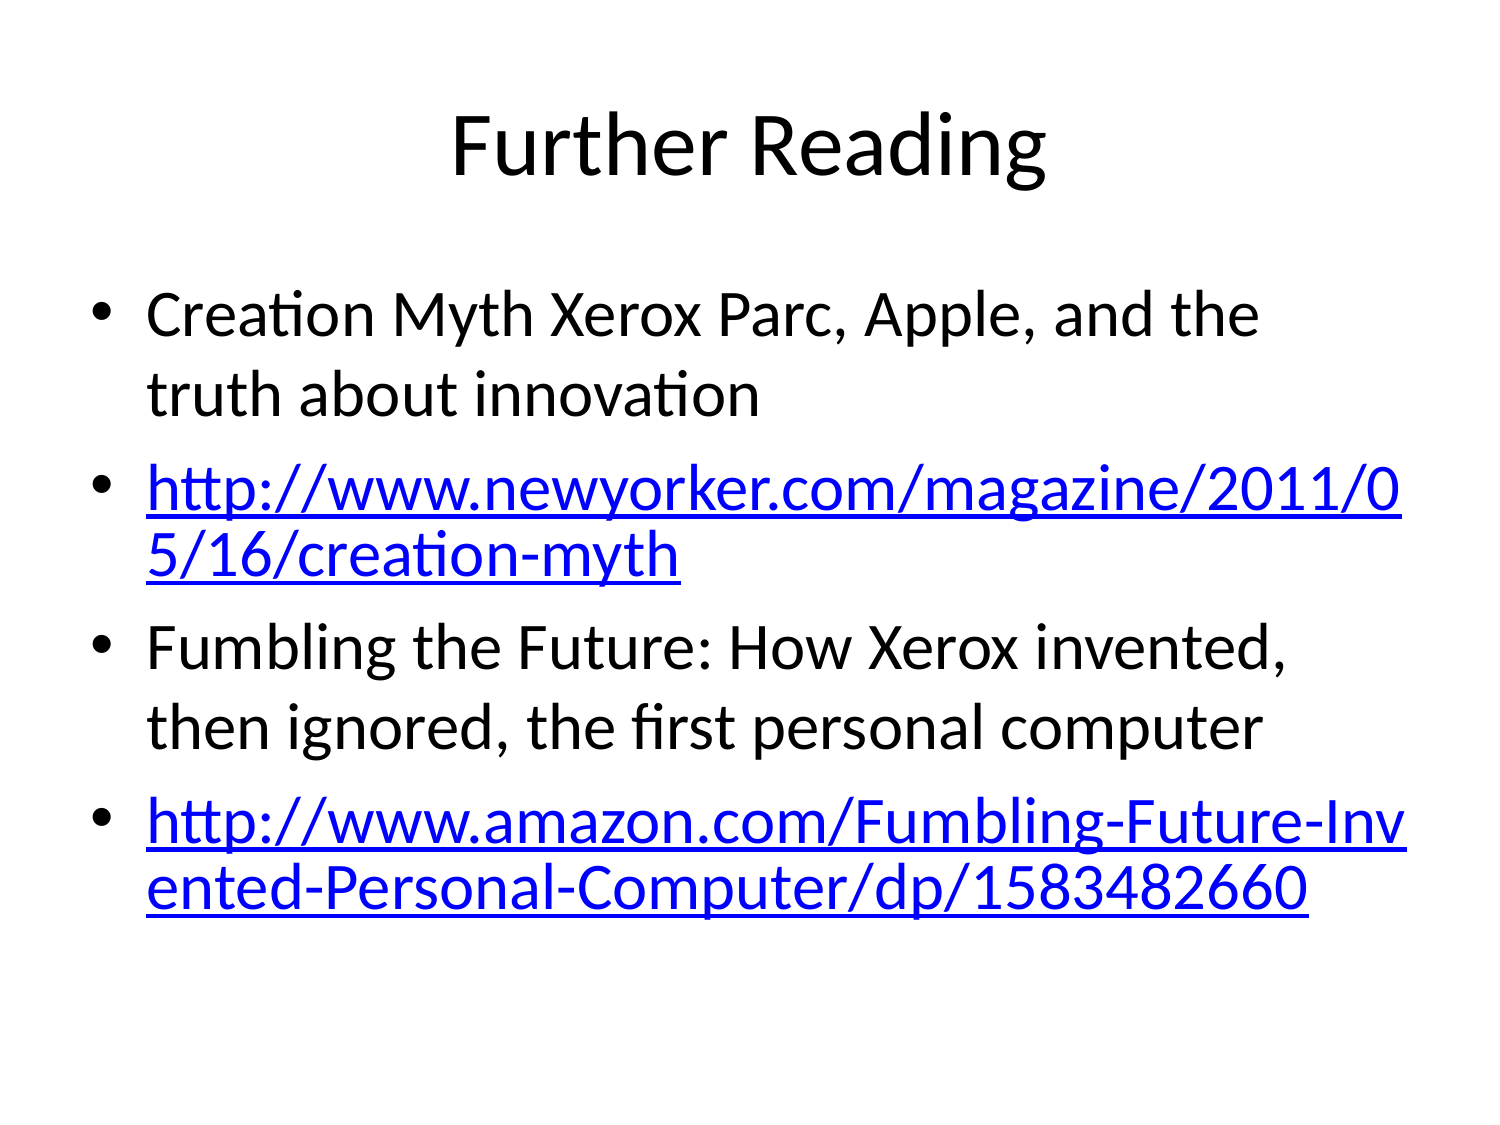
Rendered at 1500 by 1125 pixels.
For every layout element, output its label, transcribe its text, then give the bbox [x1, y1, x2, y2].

list Creation Myth Xerox Parc, Apple, and the truth about innovation http://www.newyorker.com/magazine/2011/05/16/creation-myth Fumbling the Future: How Xerox invented, then ignored, the first personal computer http://www.amazon.com/Fumbling-Future-Invented-Personal-Computer/dp/1583482660 [75, 262, 1425, 1005]
title Further Reading [75, 45, 1425, 233]
